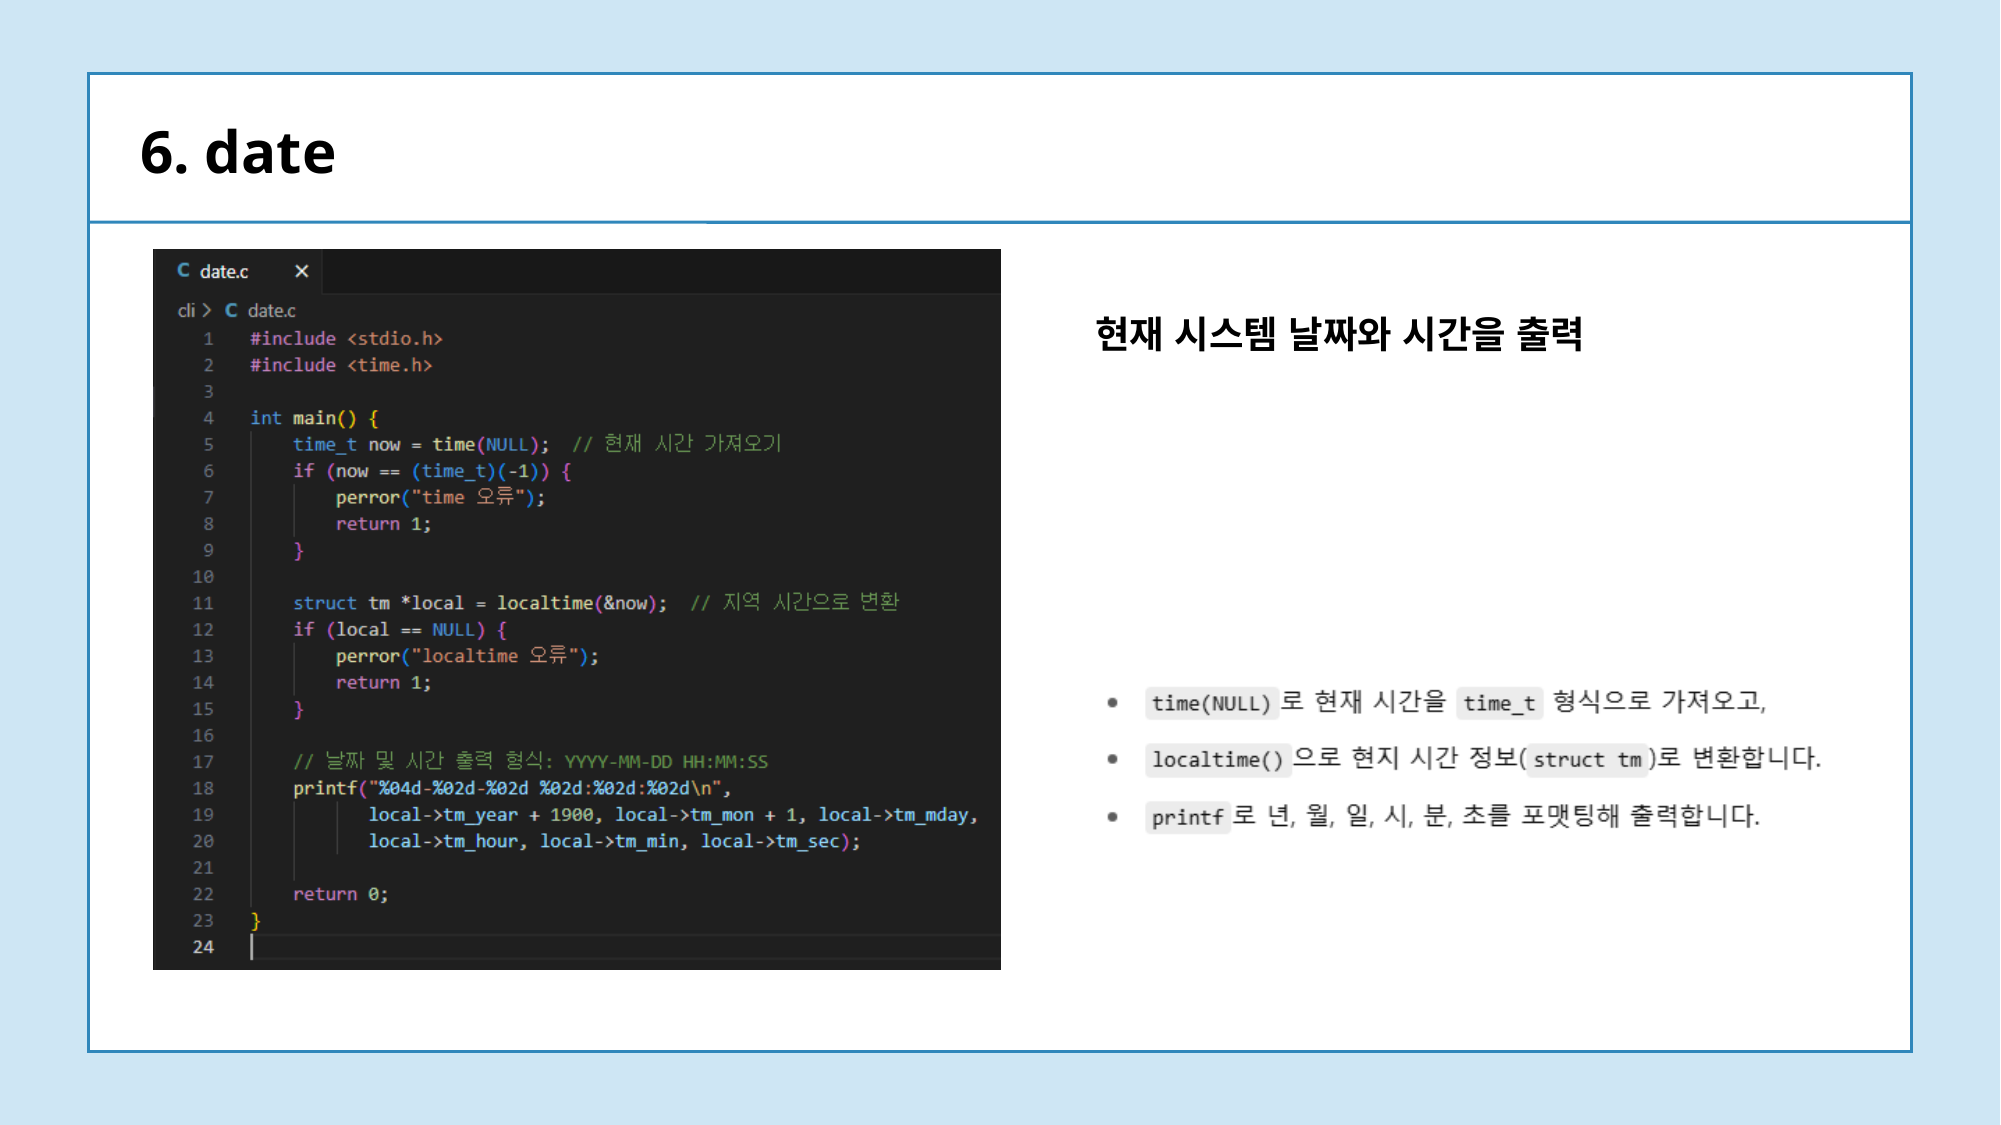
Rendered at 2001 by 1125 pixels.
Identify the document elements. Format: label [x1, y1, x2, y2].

picture [153, 248, 1001, 970]
picture [1079, 669, 1845, 862]
text_box [88, 73, 1912, 1052]
